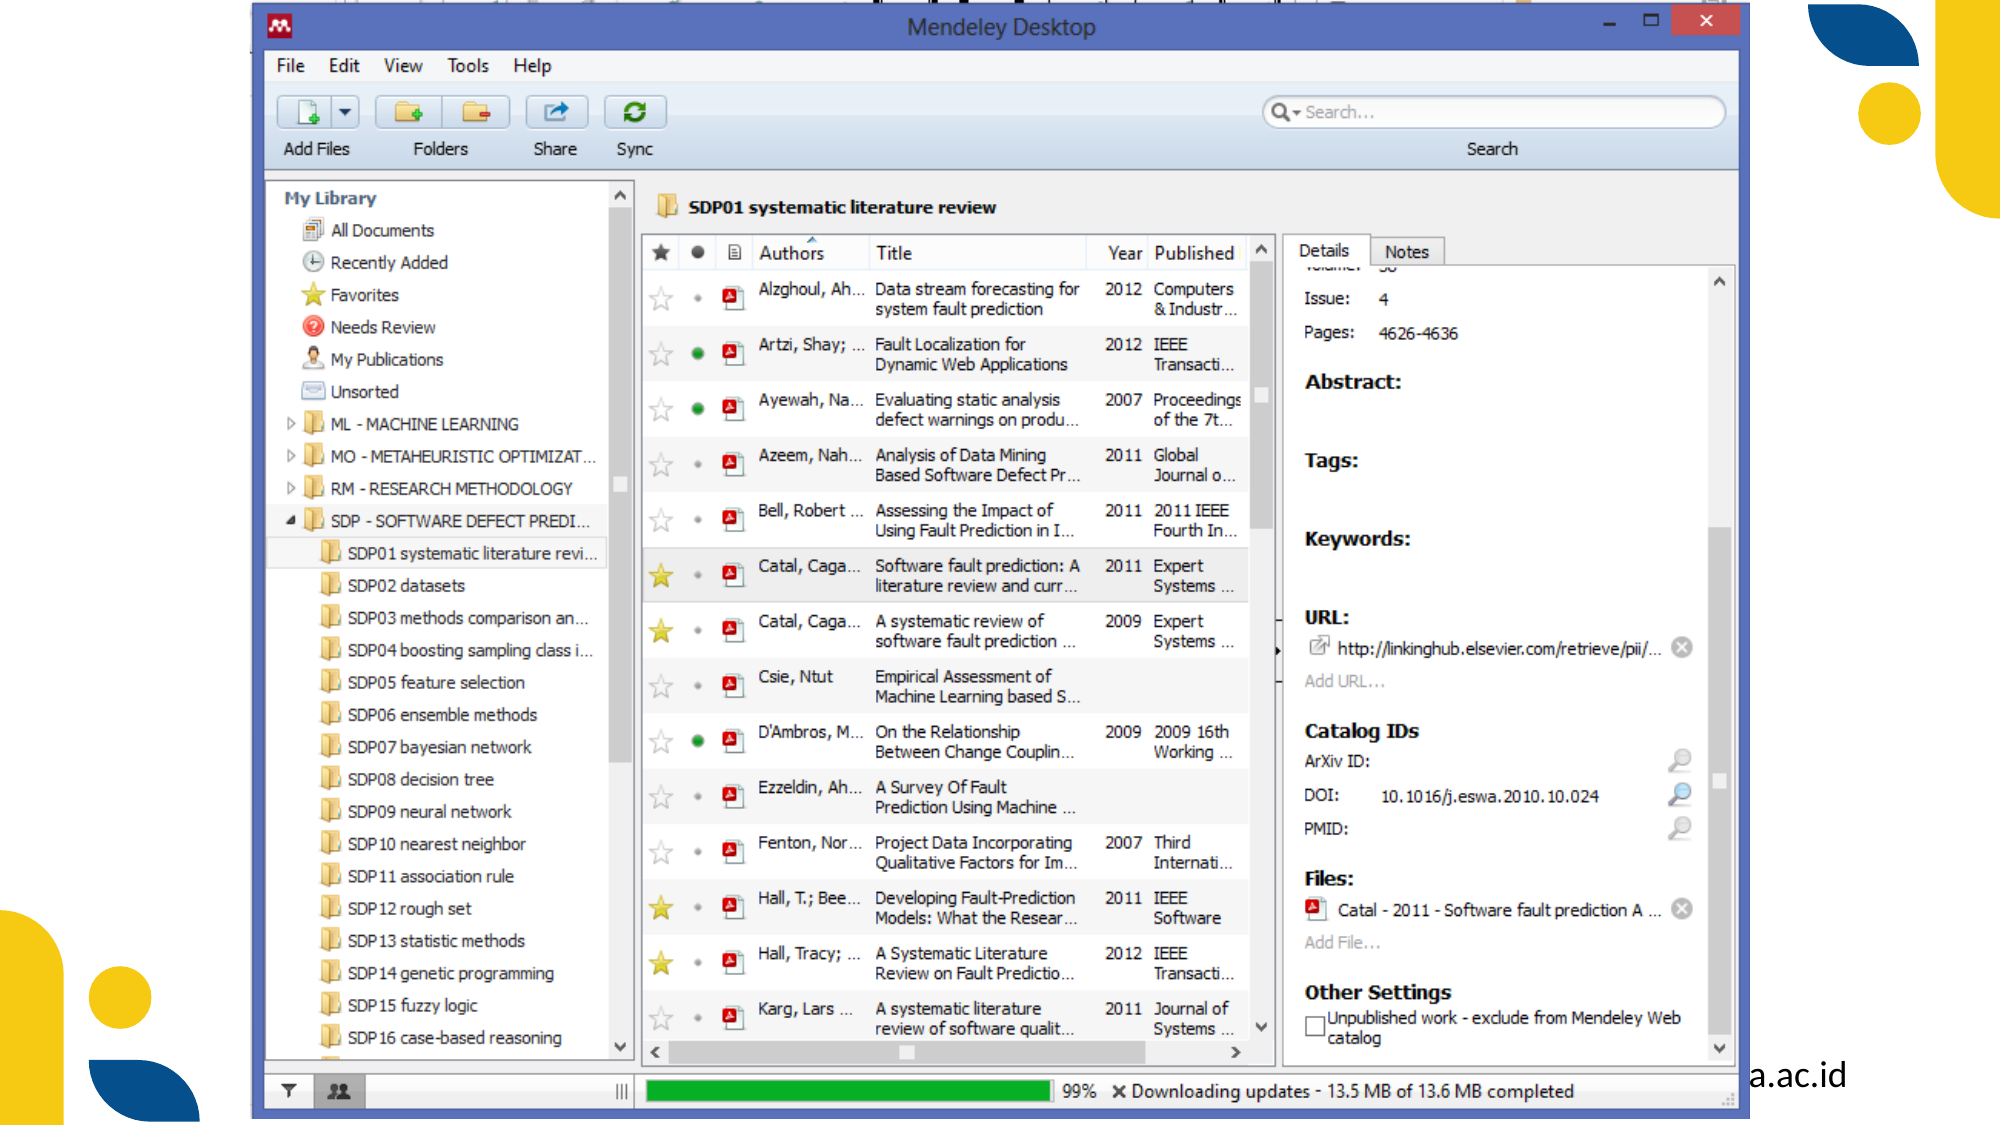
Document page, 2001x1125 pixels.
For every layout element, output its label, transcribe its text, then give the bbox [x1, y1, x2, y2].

slide_number 4 [831, 1119, 1169, 1125]
picture [249, 0, 1750, 1119]
